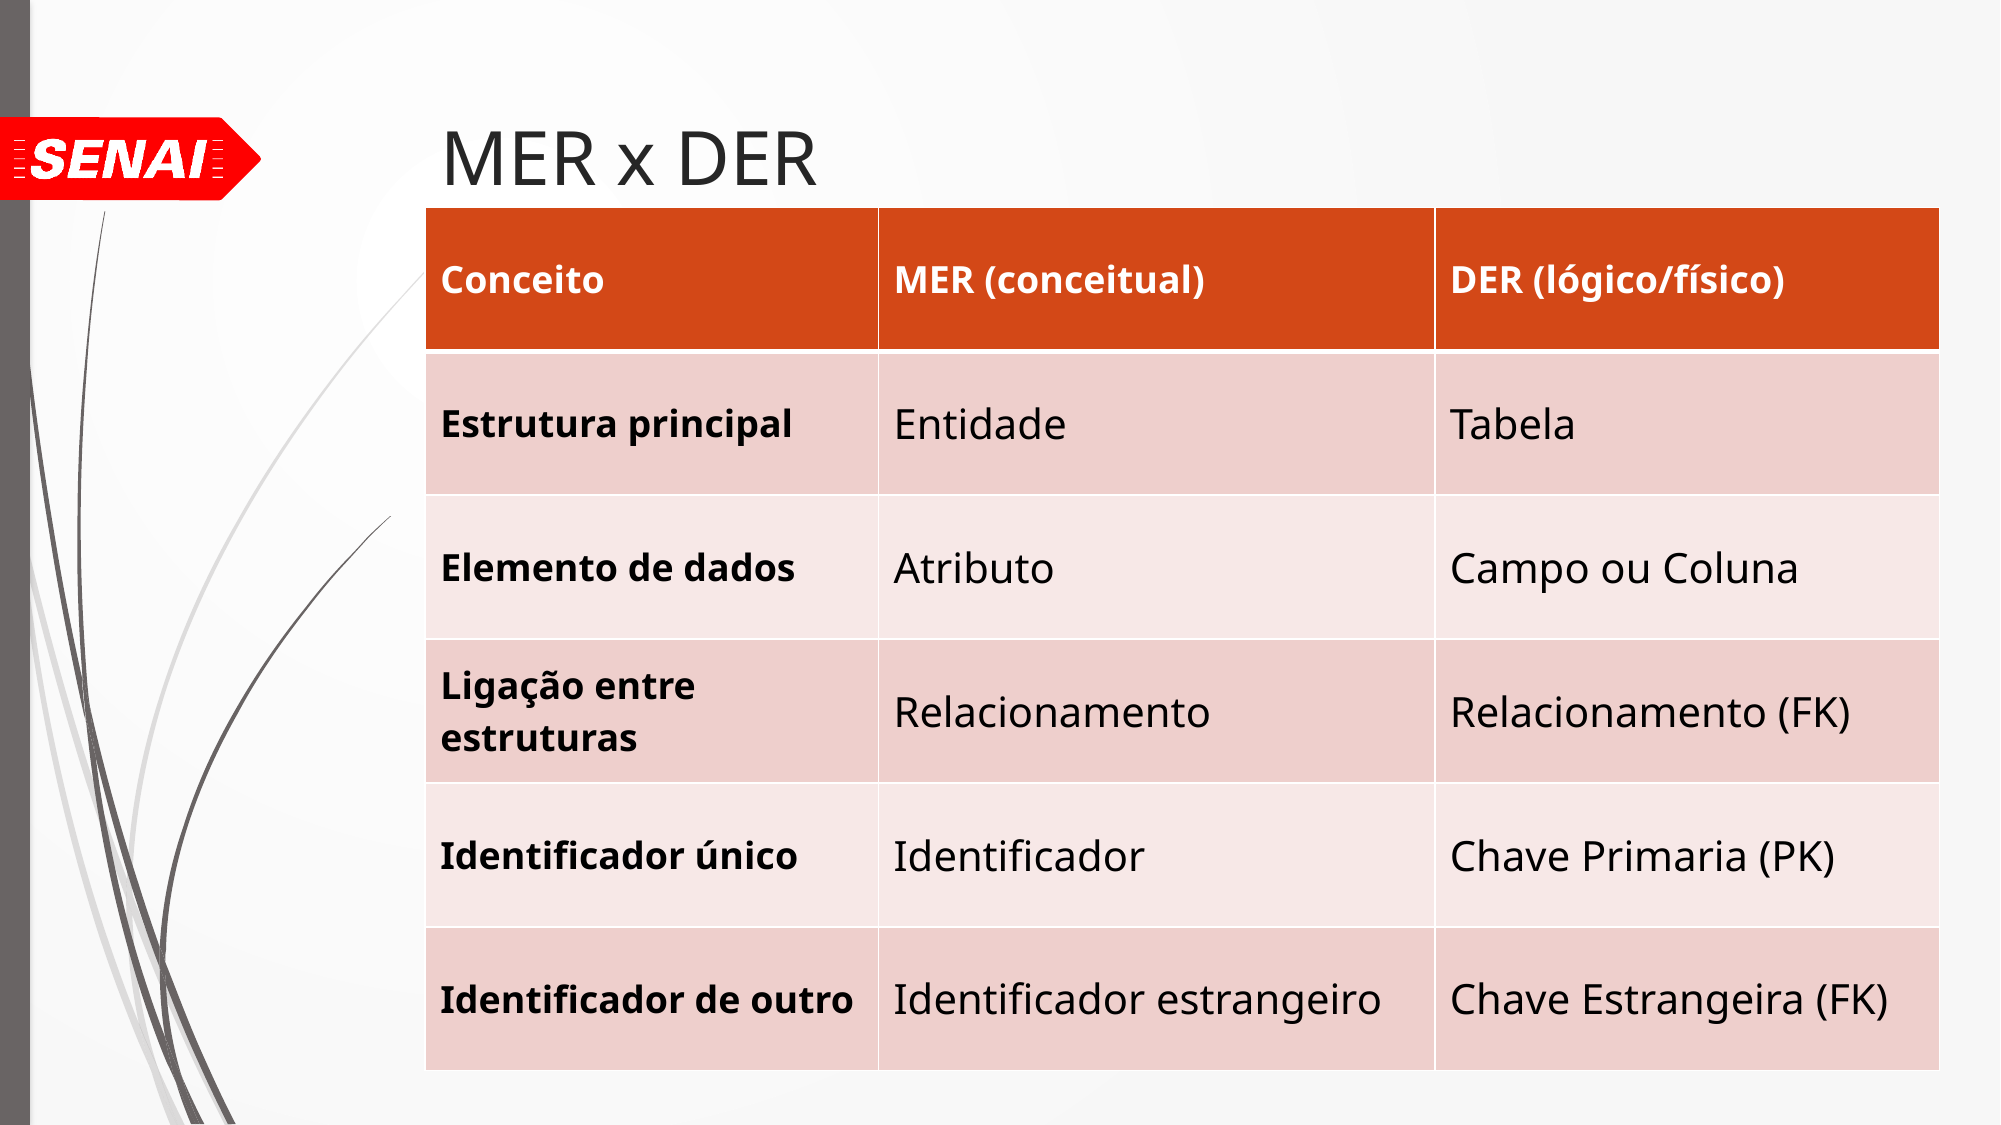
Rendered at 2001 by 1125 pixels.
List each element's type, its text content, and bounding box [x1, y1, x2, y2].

table_cell Chave Primaria (PK) [1436, 784, 1939, 926]
table_cell Estrutura principal [426, 354, 878, 494]
picture [13, 131, 224, 186]
table_cell Entidade [879, 354, 1434, 494]
table_cell Identificador único [426, 784, 878, 926]
table_header Conceito [426, 208, 878, 349]
table_cell Elemento de dados [426, 496, 878, 638]
table_cell Chave Estrangeira (FK) [1436, 928, 1939, 1070]
table_cell Tabela [1436, 354, 1939, 494]
table_cell Relacionamento (FK) [1436, 640, 1939, 782]
table_cell Campo ou Coluna [1436, 496, 1939, 638]
title MER x DER [425, 102, 1888, 207]
table_cell Identificador de outro [426, 928, 878, 1070]
table_cell Identificador [879, 784, 1434, 926]
table_header DER (lógico/físico) [1436, 208, 1939, 349]
table_cell Ligação entre estruturas [426, 640, 878, 782]
table_cell Relacionamento [879, 640, 1434, 782]
table_cell Identificador estrangeiro [879, 928, 1434, 1070]
table_cell Atributo [879, 496, 1434, 638]
table_header MER (conceitual) [879, 208, 1434, 349]
